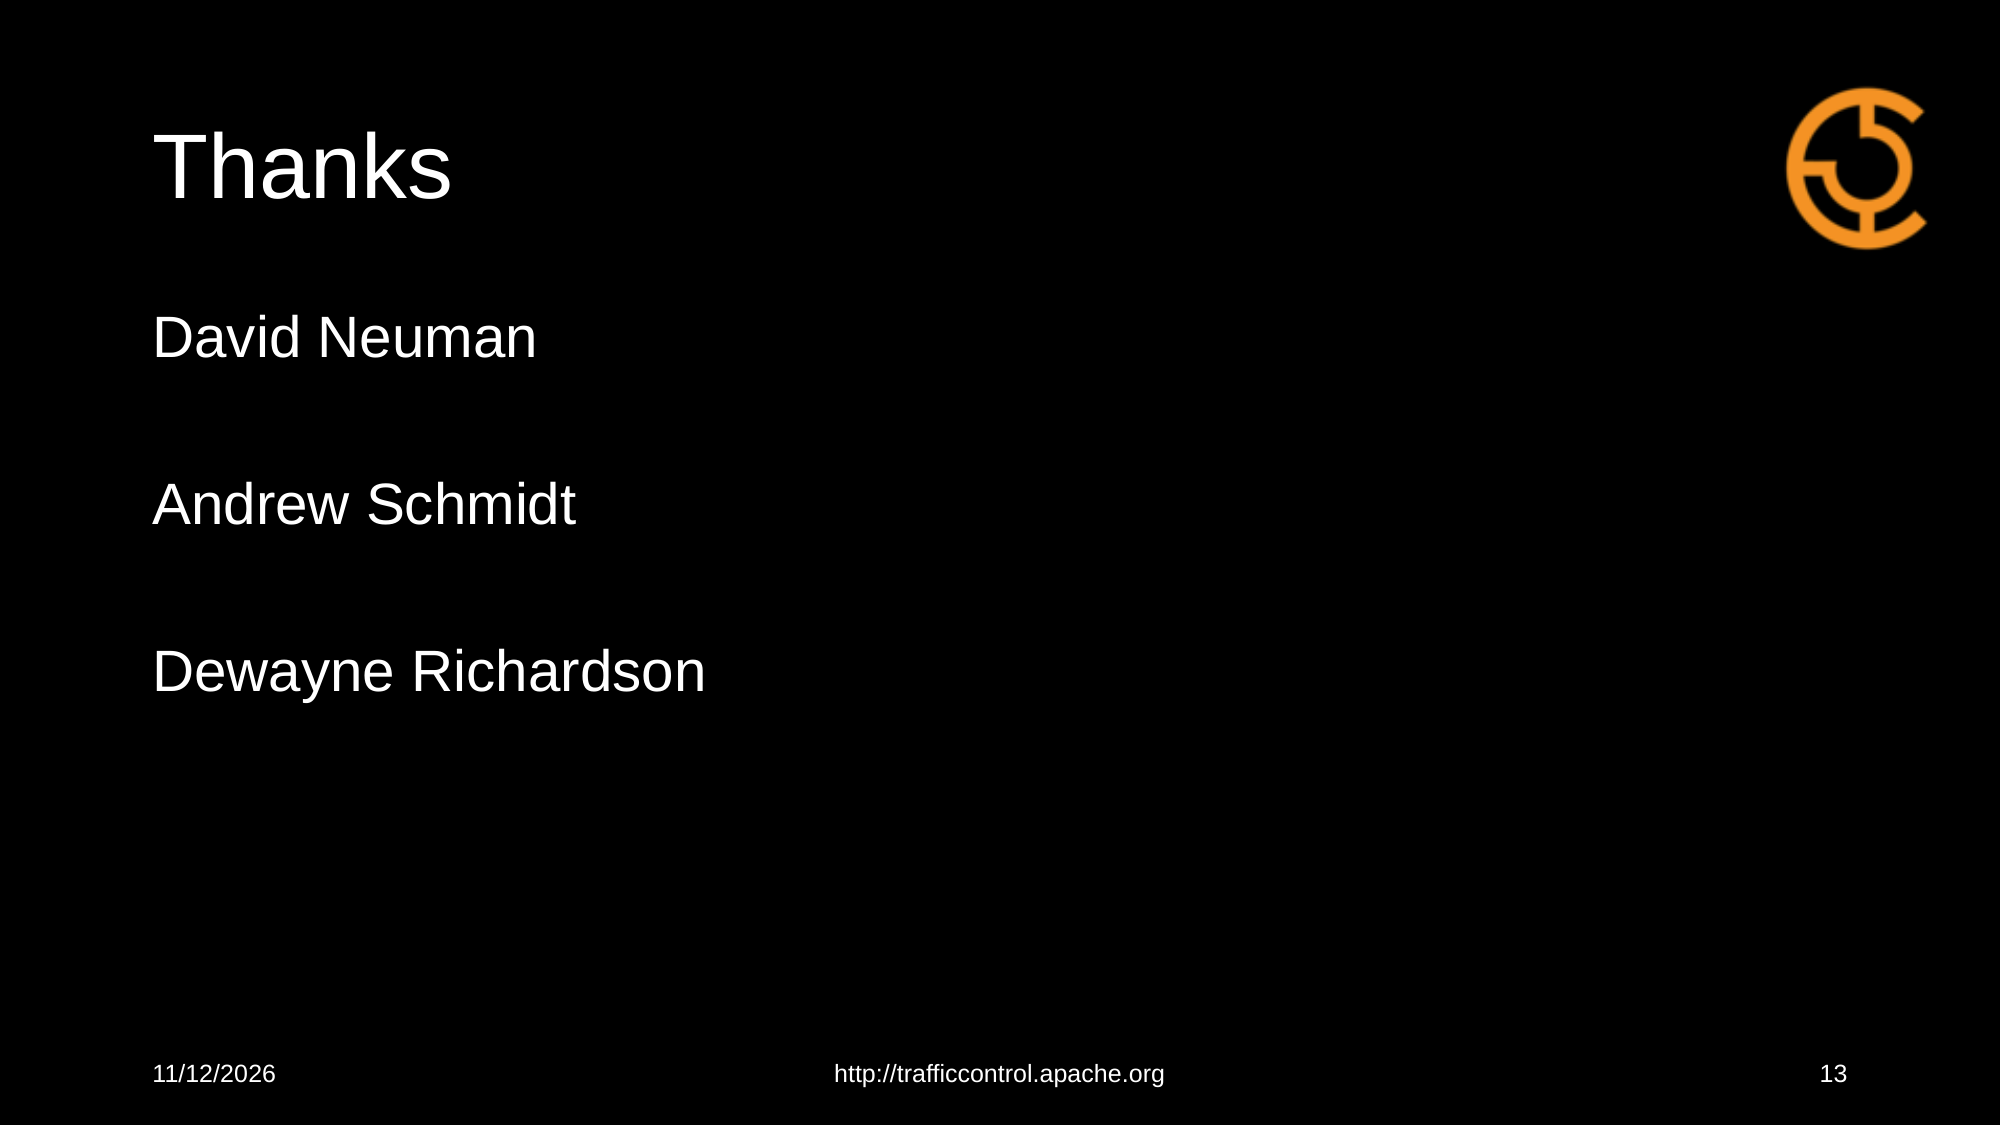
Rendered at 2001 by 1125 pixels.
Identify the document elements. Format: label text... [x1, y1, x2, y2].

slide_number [137, 1042, 588, 1103]
list David Neuman Andrew Schmidt Dewayne Richardson [137, 299, 1863, 1014]
slide_number 13 [1412, 1042, 1863, 1103]
footer http://trafficcontrol.apache.org [662, 1042, 1338, 1103]
picture [1863, 68, 1963, 269]
title Thanks [137, 59, 1863, 278]
